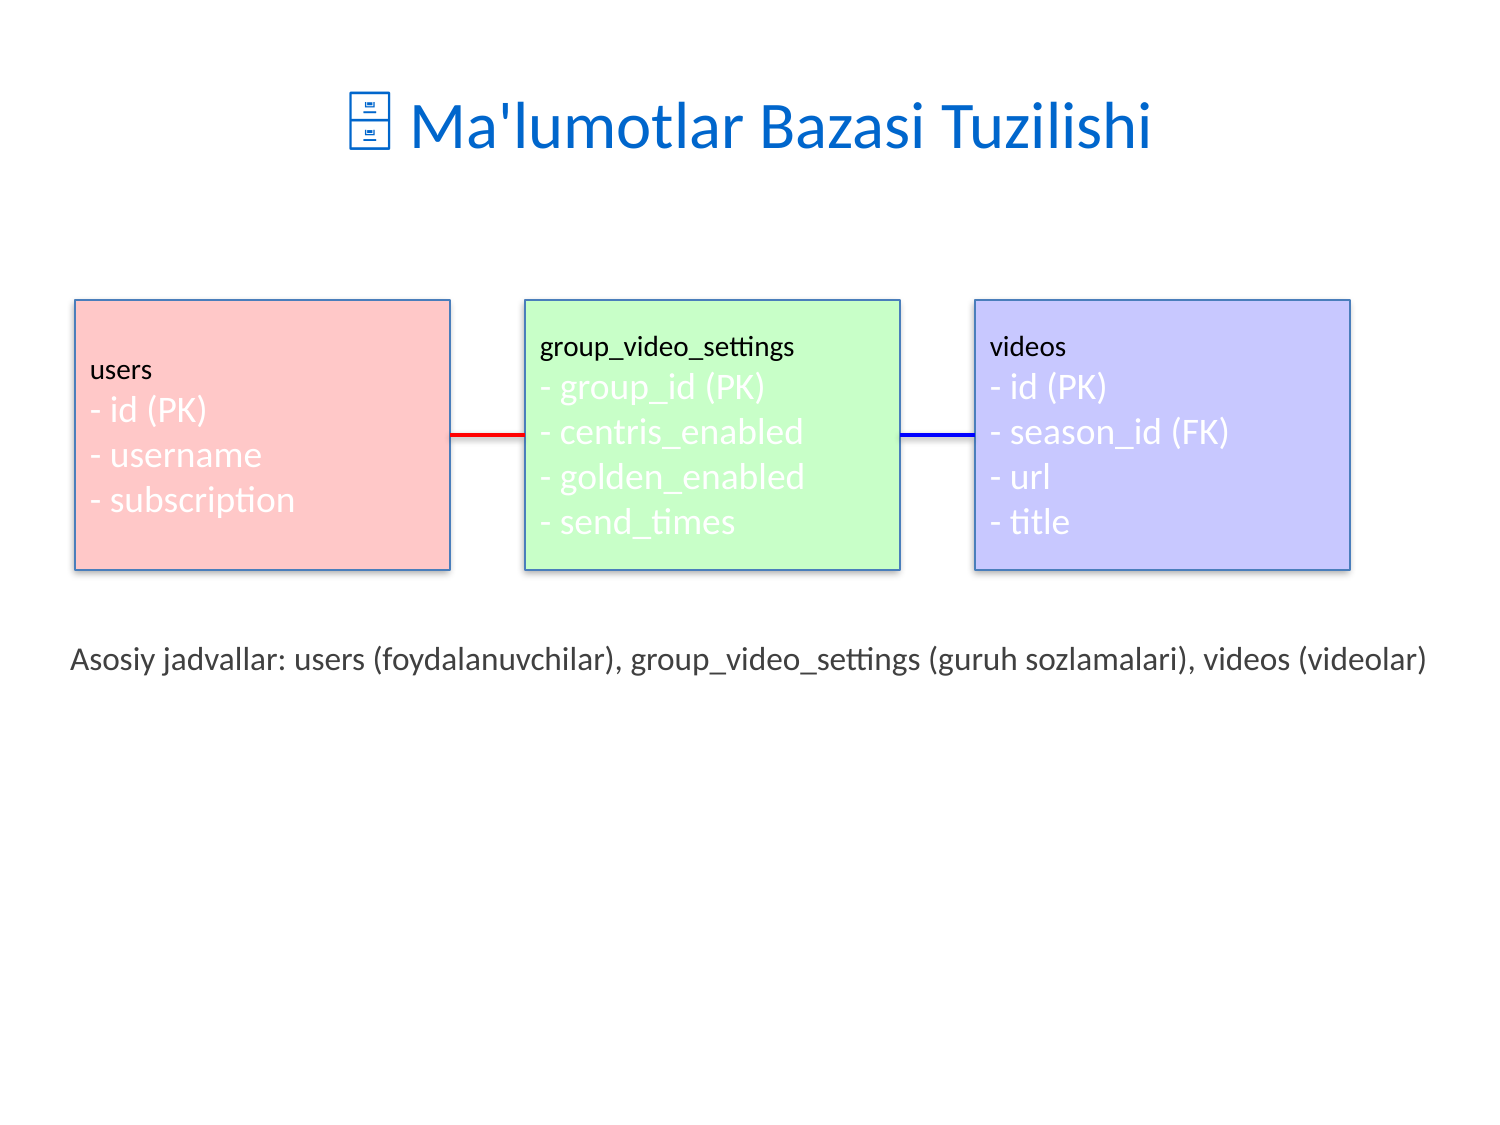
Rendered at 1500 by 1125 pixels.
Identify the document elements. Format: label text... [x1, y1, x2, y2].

text_box 🗄️ Ma'lumotlar Bazasi Tuzilishi [331, 74, 1169, 170]
text_box videos - id (PK) - season_id (FK) - url - title [974, 299, 1351, 571]
text_box users - id (PK) - username - subscription [74, 299, 451, 571]
text_box Asosiy jadvallar: users (foydalanuvchilar), group_video_settings (guruh sozlamalari), videos (videolar) [55, 629, 1445, 685]
text_box group_video_settings - group_id (PK) - centris_enabled - golden_enabled - send_times [524, 299, 901, 571]
